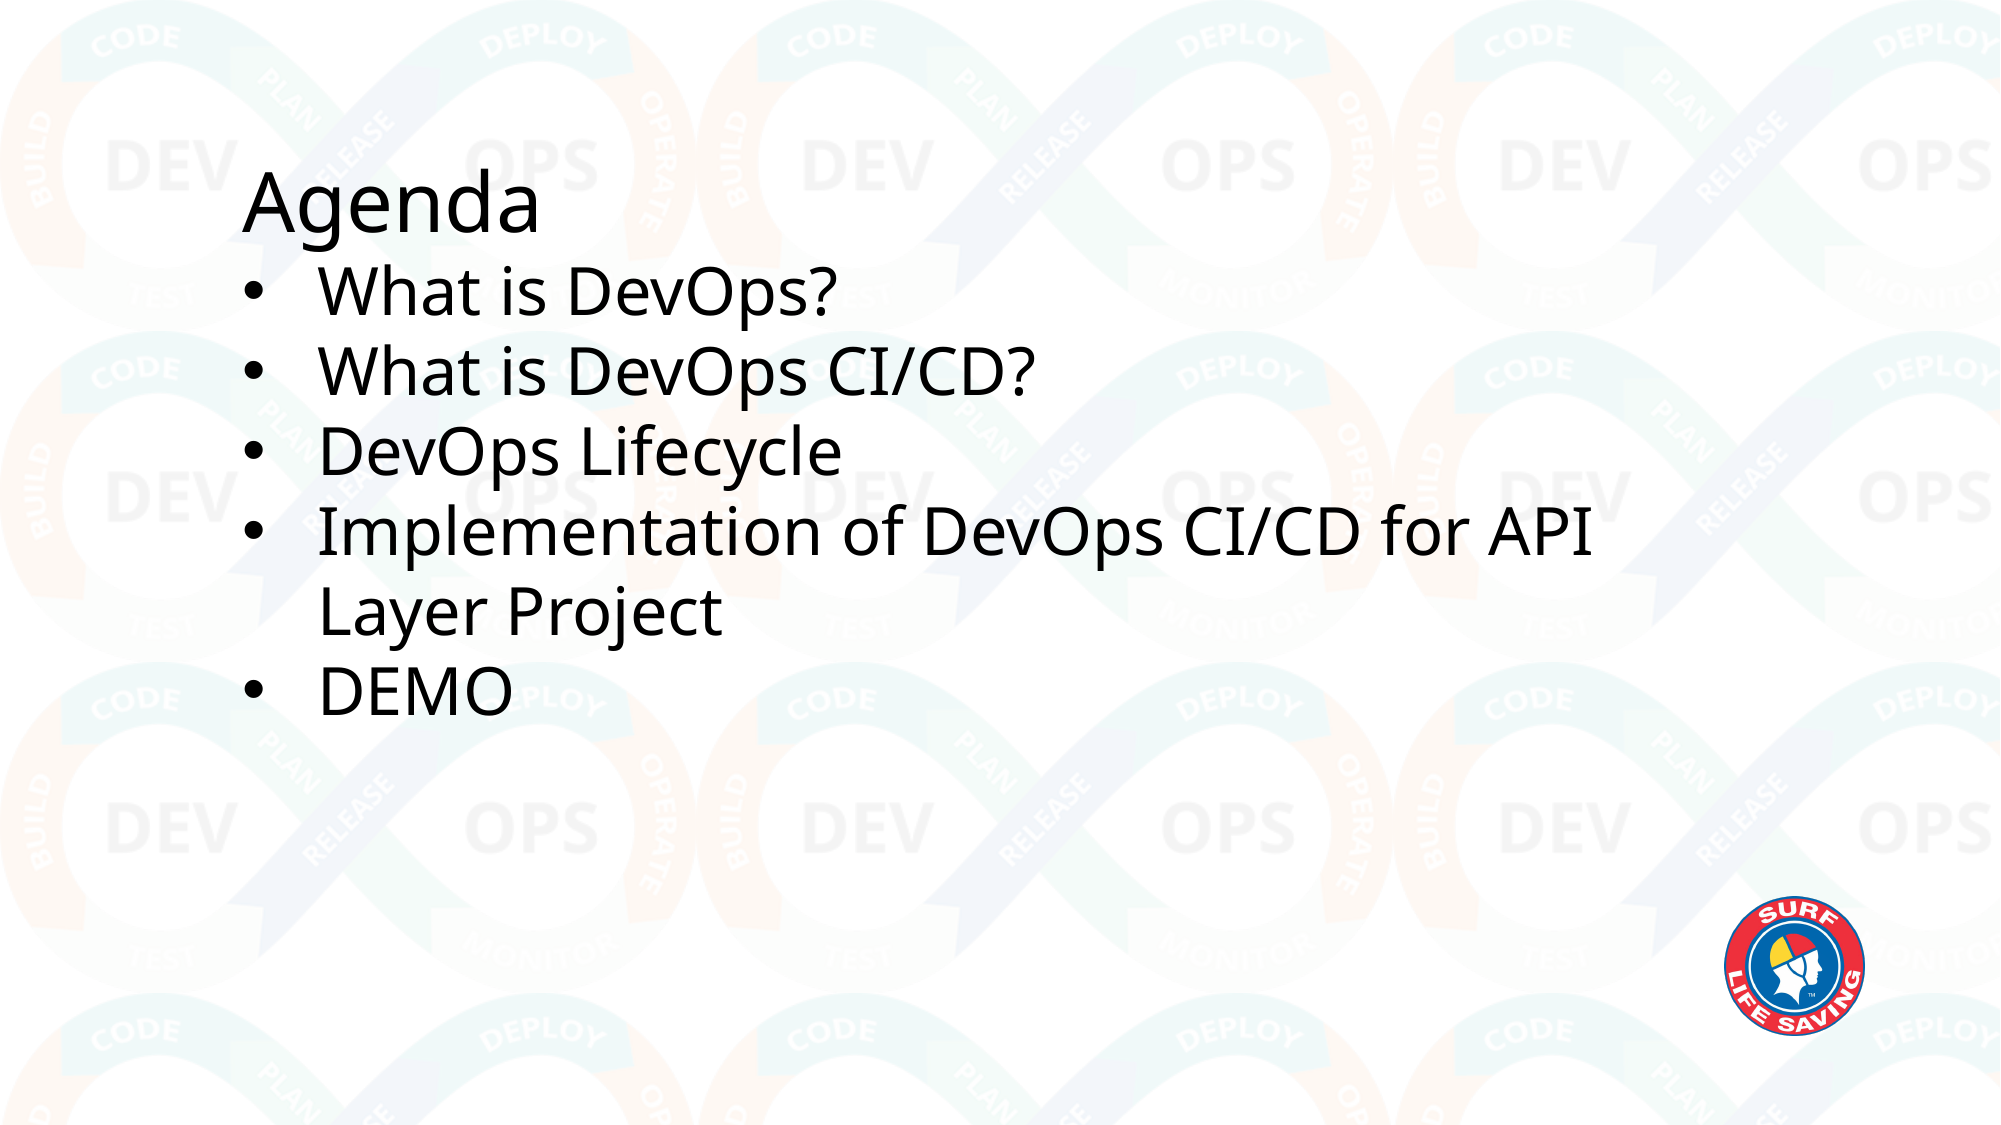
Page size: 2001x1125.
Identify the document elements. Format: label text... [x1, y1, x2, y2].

picture [1724, 896, 1865, 1036]
text_box Agenda What is DevOps? What is DevOps CI/CD? DevOps Lifecycle Implementation of DevOps CI/CD for API Layer Project DEMO [227, 141, 1745, 926]
